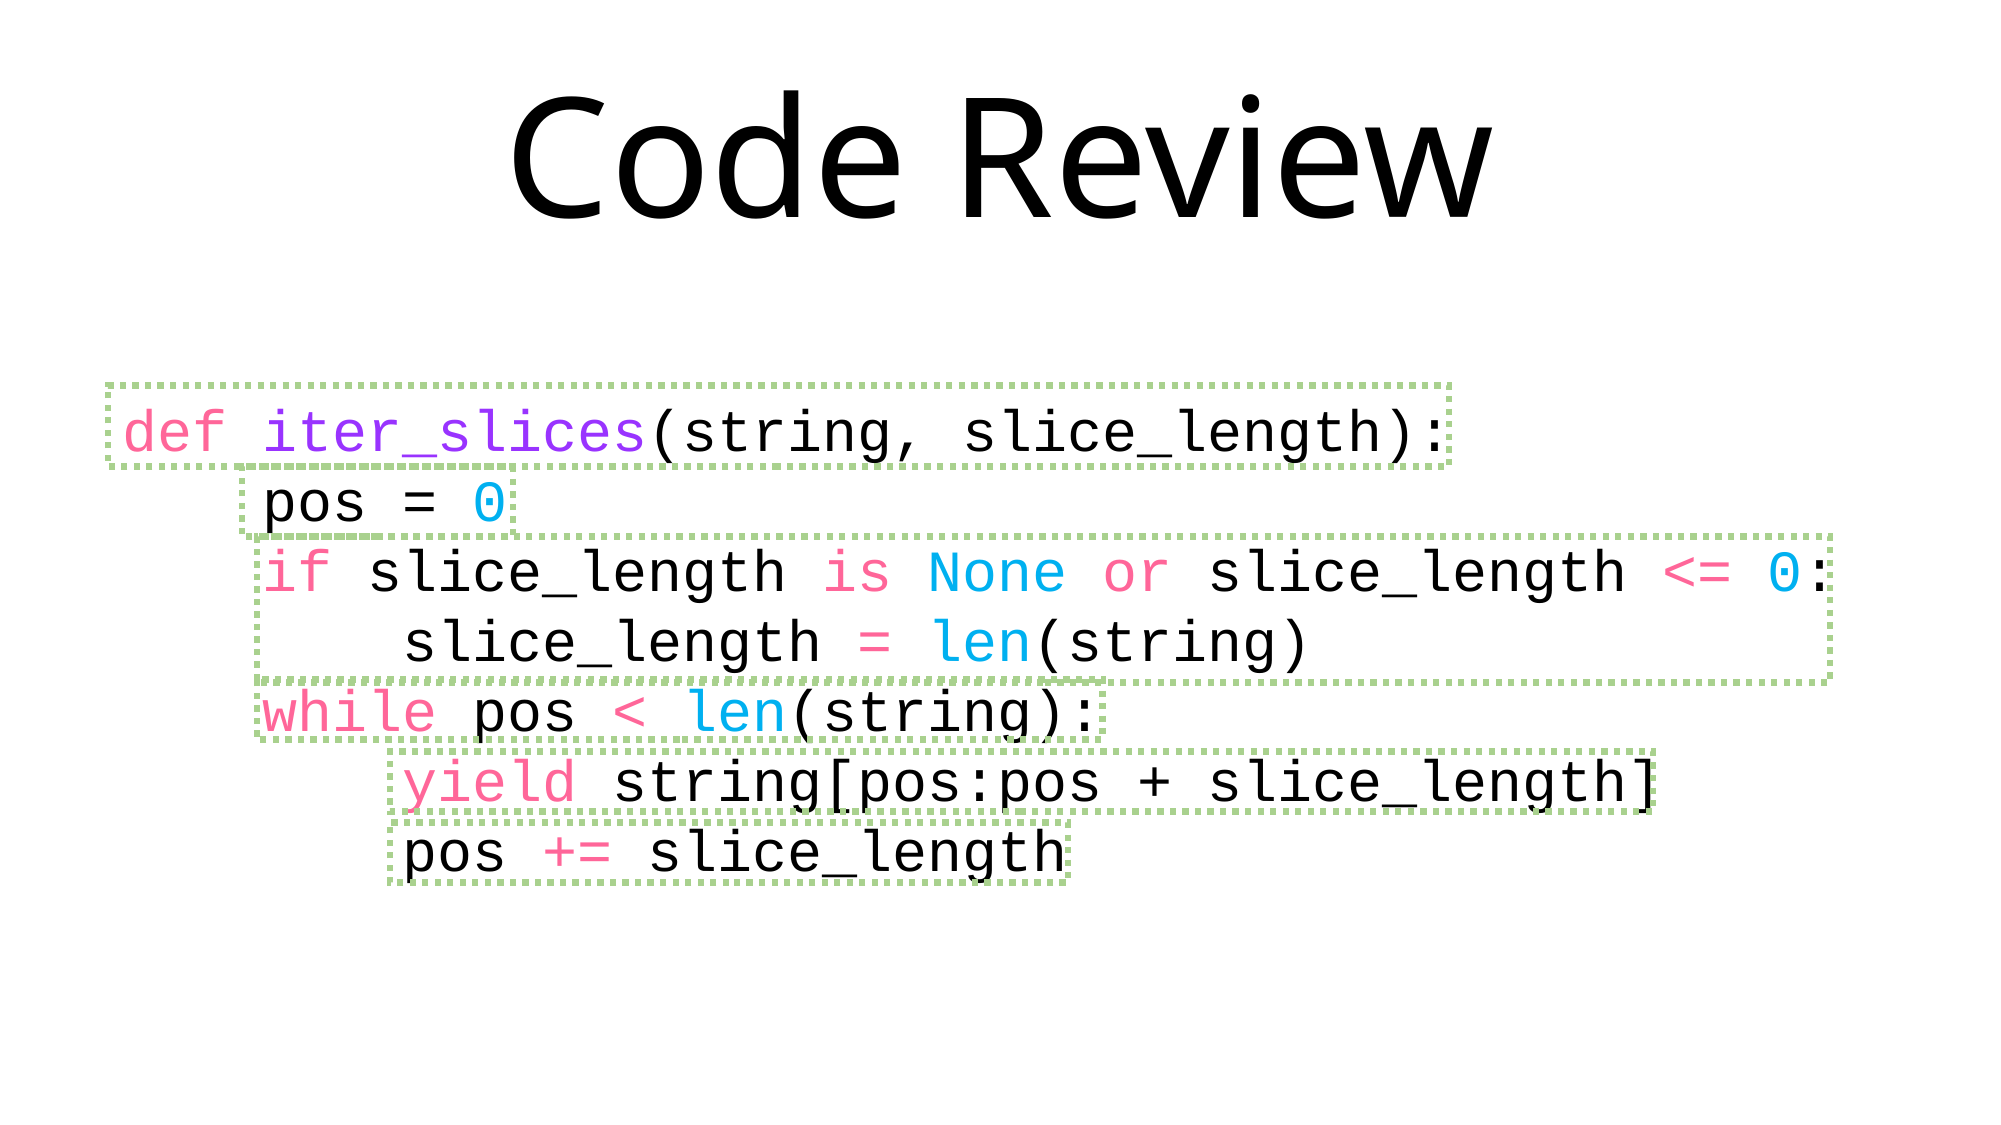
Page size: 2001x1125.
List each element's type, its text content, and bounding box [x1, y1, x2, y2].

text_box [241, 465, 514, 537]
text_box [107, 385, 1450, 467]
text_box def iter_slices(string, slice_length): pos = 0 if slice_length is None or slice_length <= 0: slice_length = len(string) while pos < len(string): yield string[pos:pos + slice_length] pos += slice_length [107, 385, 1893, 891]
text_box [256, 678, 1103, 740]
text_box [256, 535, 1831, 683]
text_box [389, 751, 1654, 813]
text_box [389, 821, 1069, 883]
text_box Code Review [489, 43, 1511, 259]
